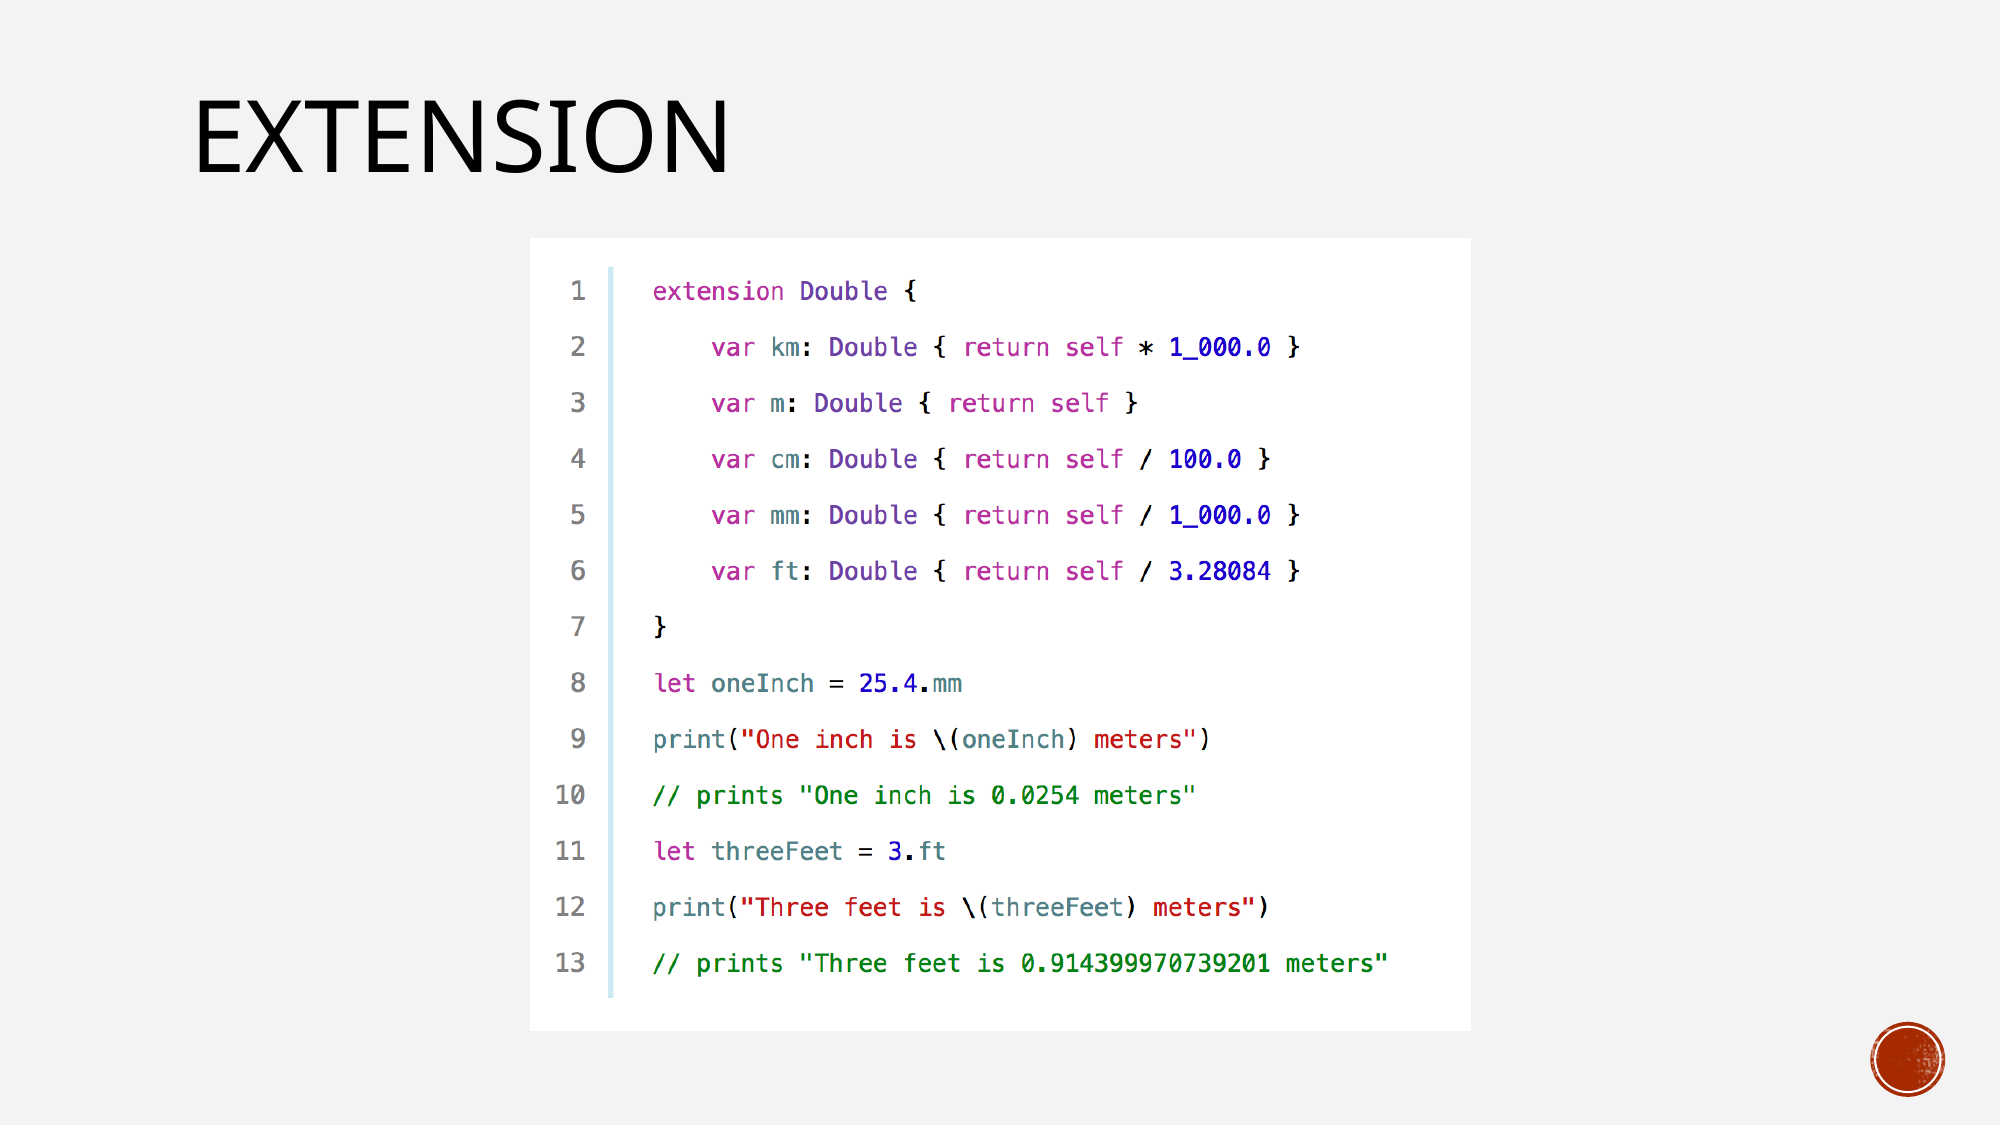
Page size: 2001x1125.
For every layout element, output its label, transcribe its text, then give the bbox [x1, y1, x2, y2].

title Extension [175, 59, 1826, 221]
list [533, 241, 1468, 1028]
